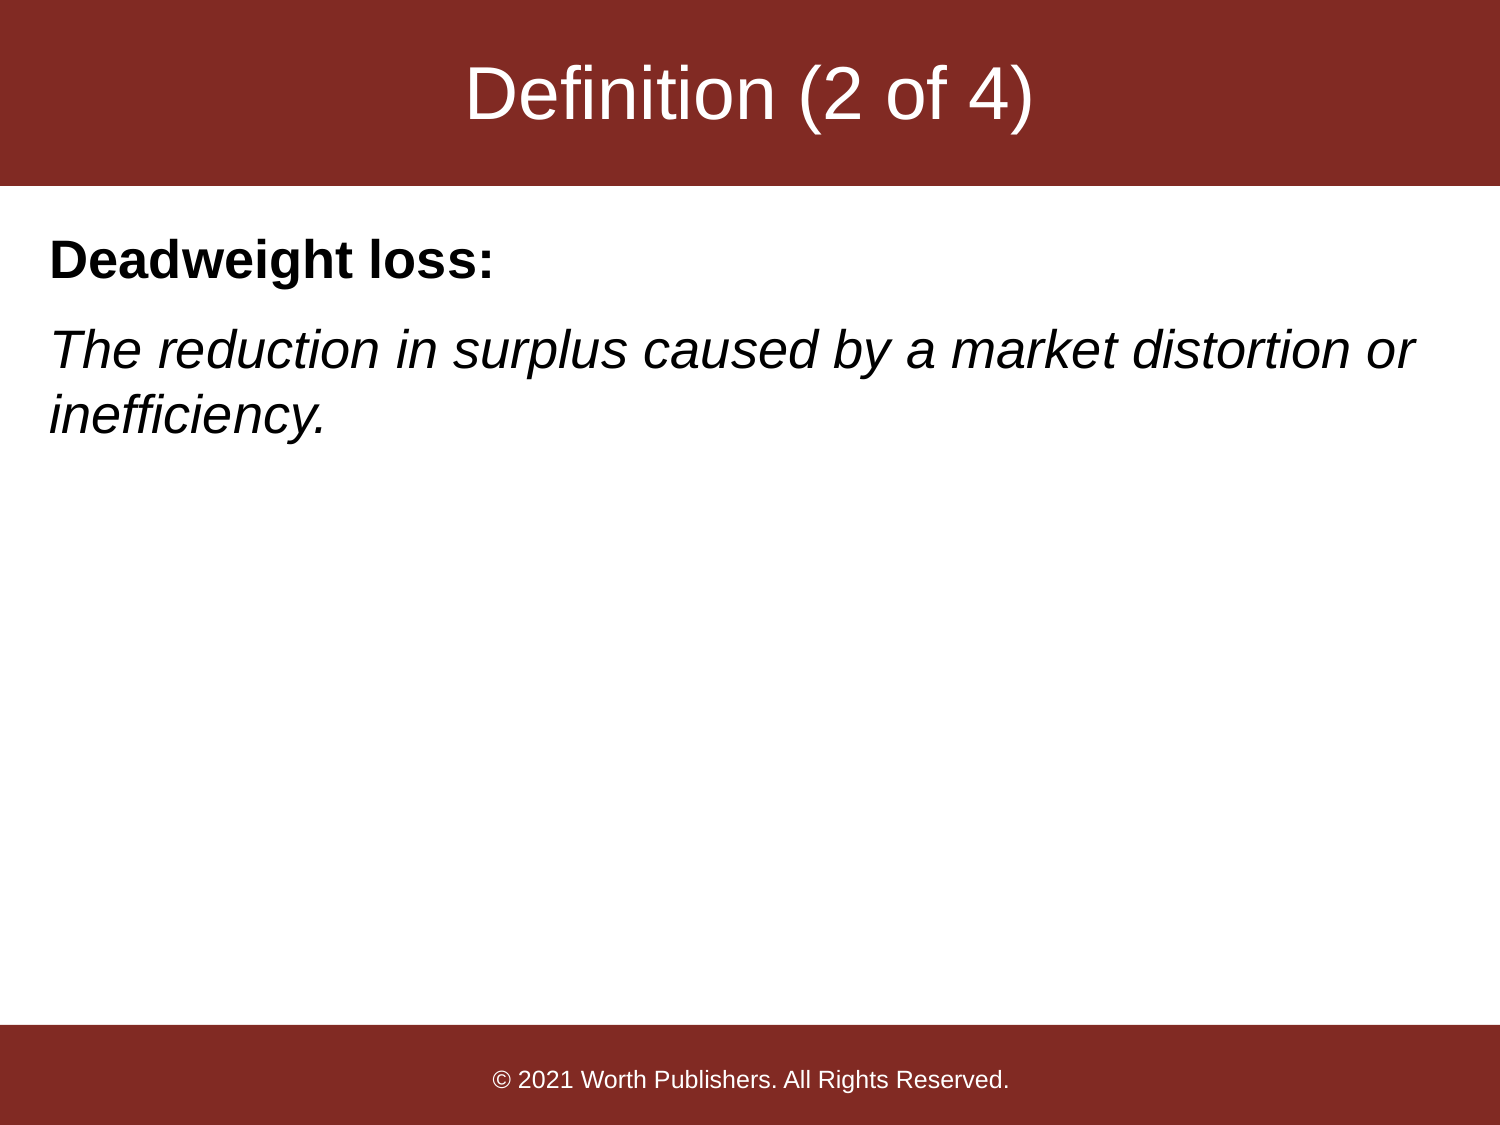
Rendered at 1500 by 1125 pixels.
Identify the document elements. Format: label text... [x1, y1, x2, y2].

list Deadweight loss: The reduction in surplus caused by a market distortion or inefficiency. [34, 216, 1472, 1001]
title Definition (2 of 4) [0, 2, 1500, 177]
